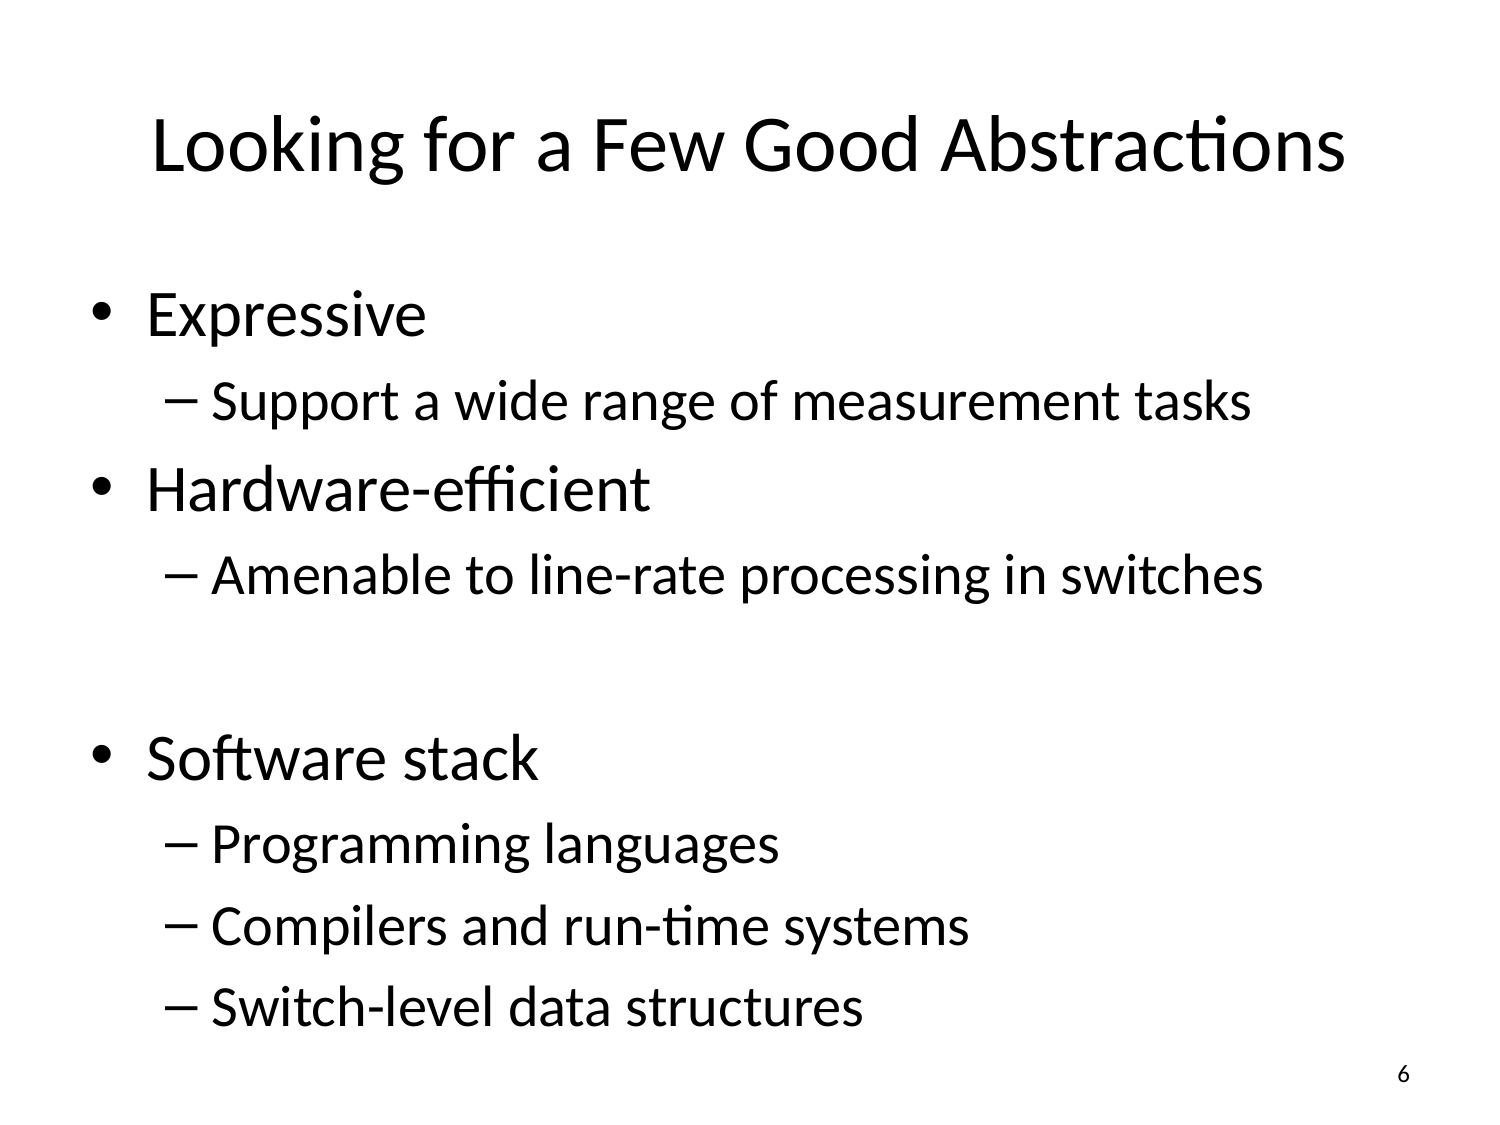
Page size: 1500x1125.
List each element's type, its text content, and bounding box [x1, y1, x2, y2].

list Expressive Support a wide range of measurement tasks Hardware-efficient Amenable to line-rate processing in switches Software stack Programming languages Compilers and run-time systems Switch-level data structures [75, 262, 1425, 1083]
title Looking for a Few Good Abstractions [75, 45, 1425, 233]
slide_number 5 [1074, 1042, 1425, 1103]
